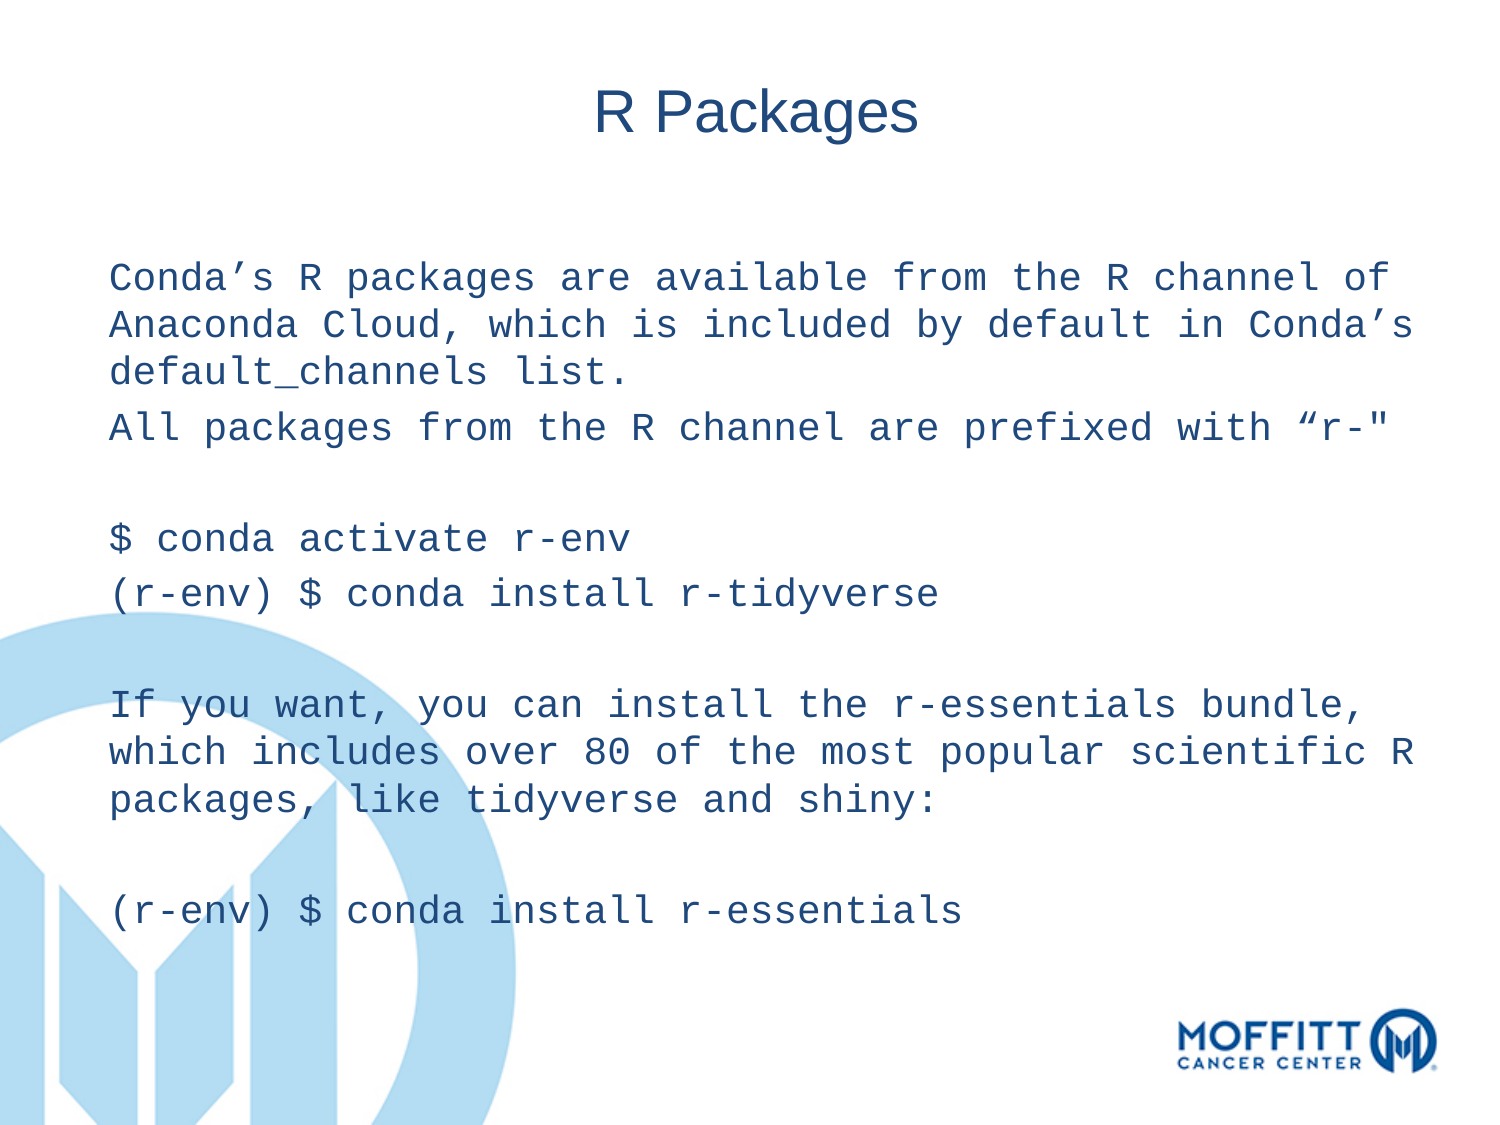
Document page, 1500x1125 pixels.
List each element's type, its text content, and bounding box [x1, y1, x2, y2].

list R Packages [108, 64, 1406, 187]
list Conda’s R packages are available from the R channel of Anaconda Cloud, which is included by default in Conda’s default_channels list. All packages from the R channel are prefixed with “r-" $ conda activate r-env (r-env) $ conda install r-tidyverse If you want, you can install the r-essentials bundle, which includes over 80 of the most popular scientific R packages, like tidyverse and shiny: (r-env) $ conda install r-essentials [94, 187, 1500, 934]
picture [0, 0, 1500, 1125]
